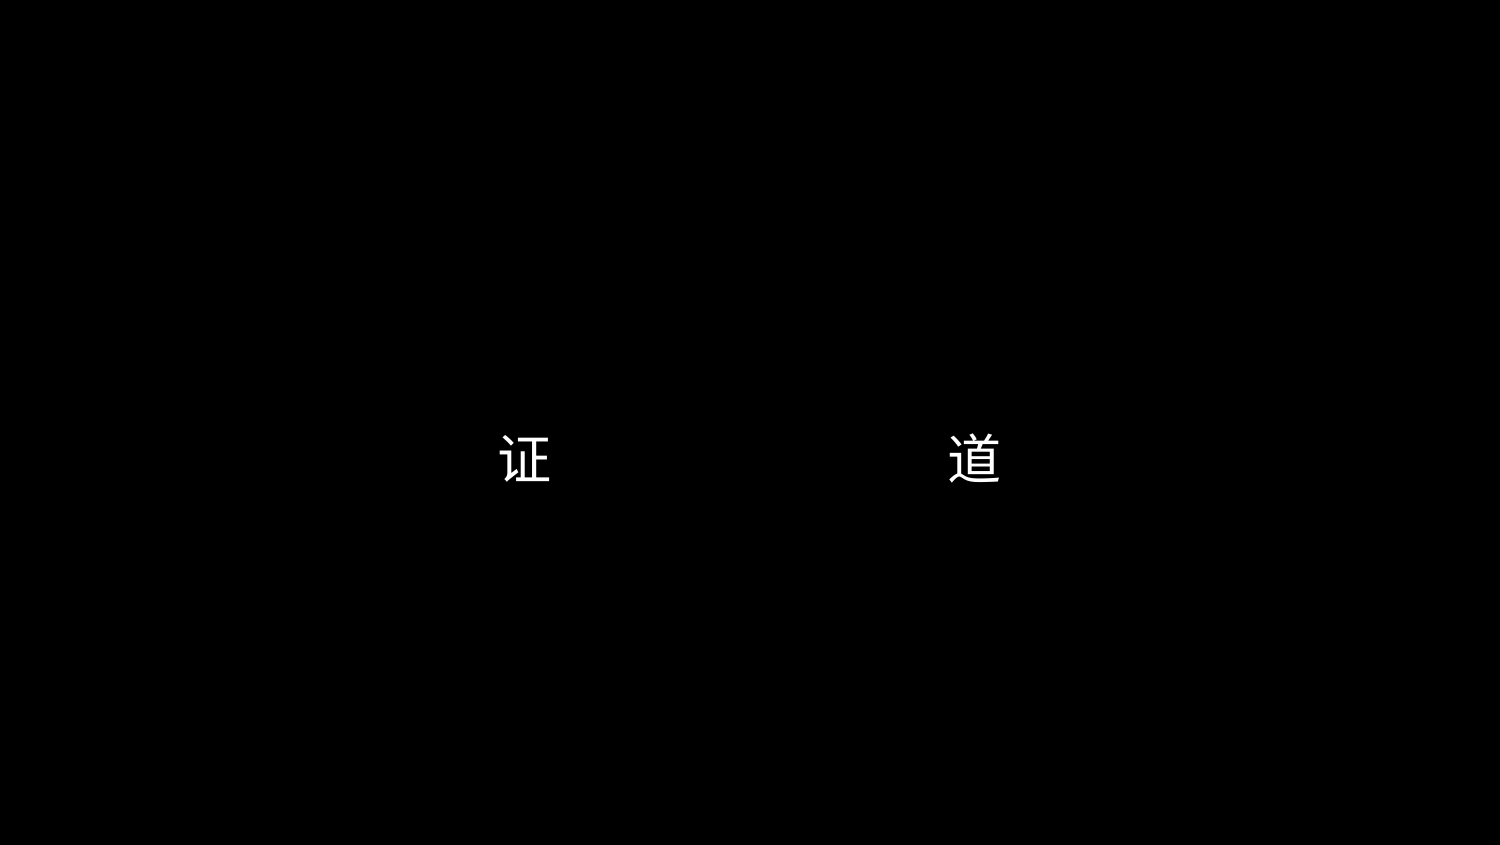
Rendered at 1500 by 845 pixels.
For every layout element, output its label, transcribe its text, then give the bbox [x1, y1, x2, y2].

title 证 道 [51, 85, 1449, 765]
